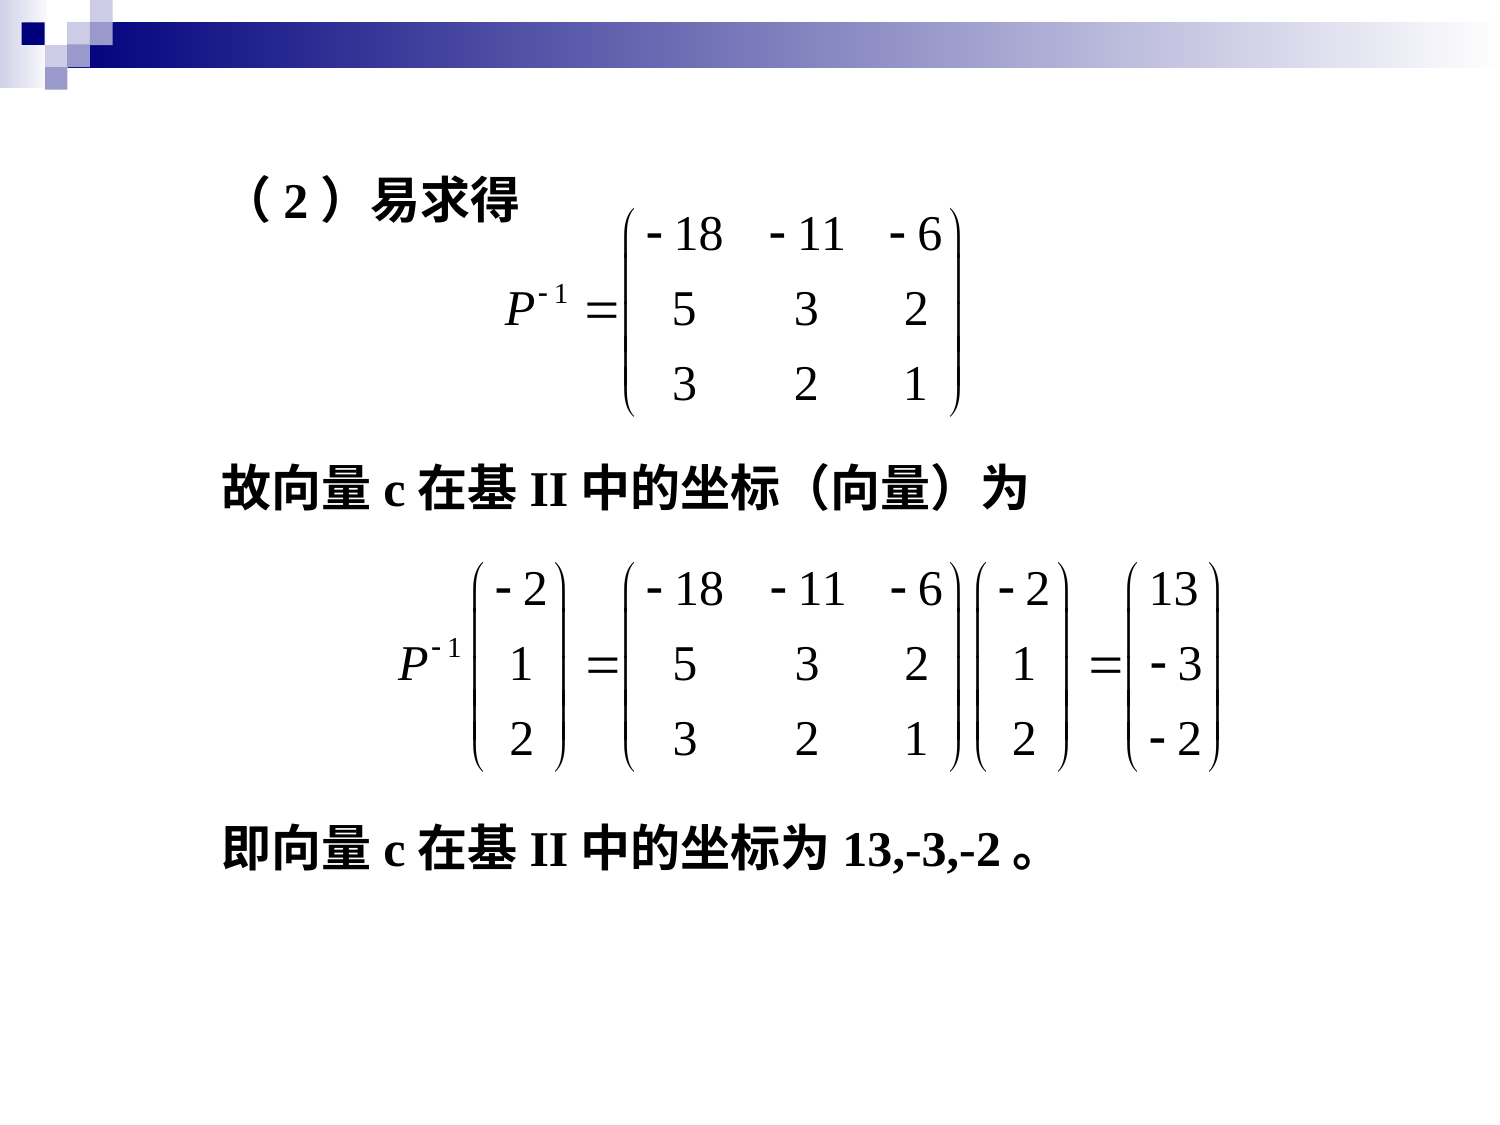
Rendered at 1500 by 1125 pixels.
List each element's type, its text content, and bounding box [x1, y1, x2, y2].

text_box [495, 196, 976, 430]
list （2）易求得 故向量c在基II中的坐标（向量）为 即向量c在基II中的坐标为13,-3,-2。 [206, 148, 1500, 863]
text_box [388, 550, 1236, 785]
